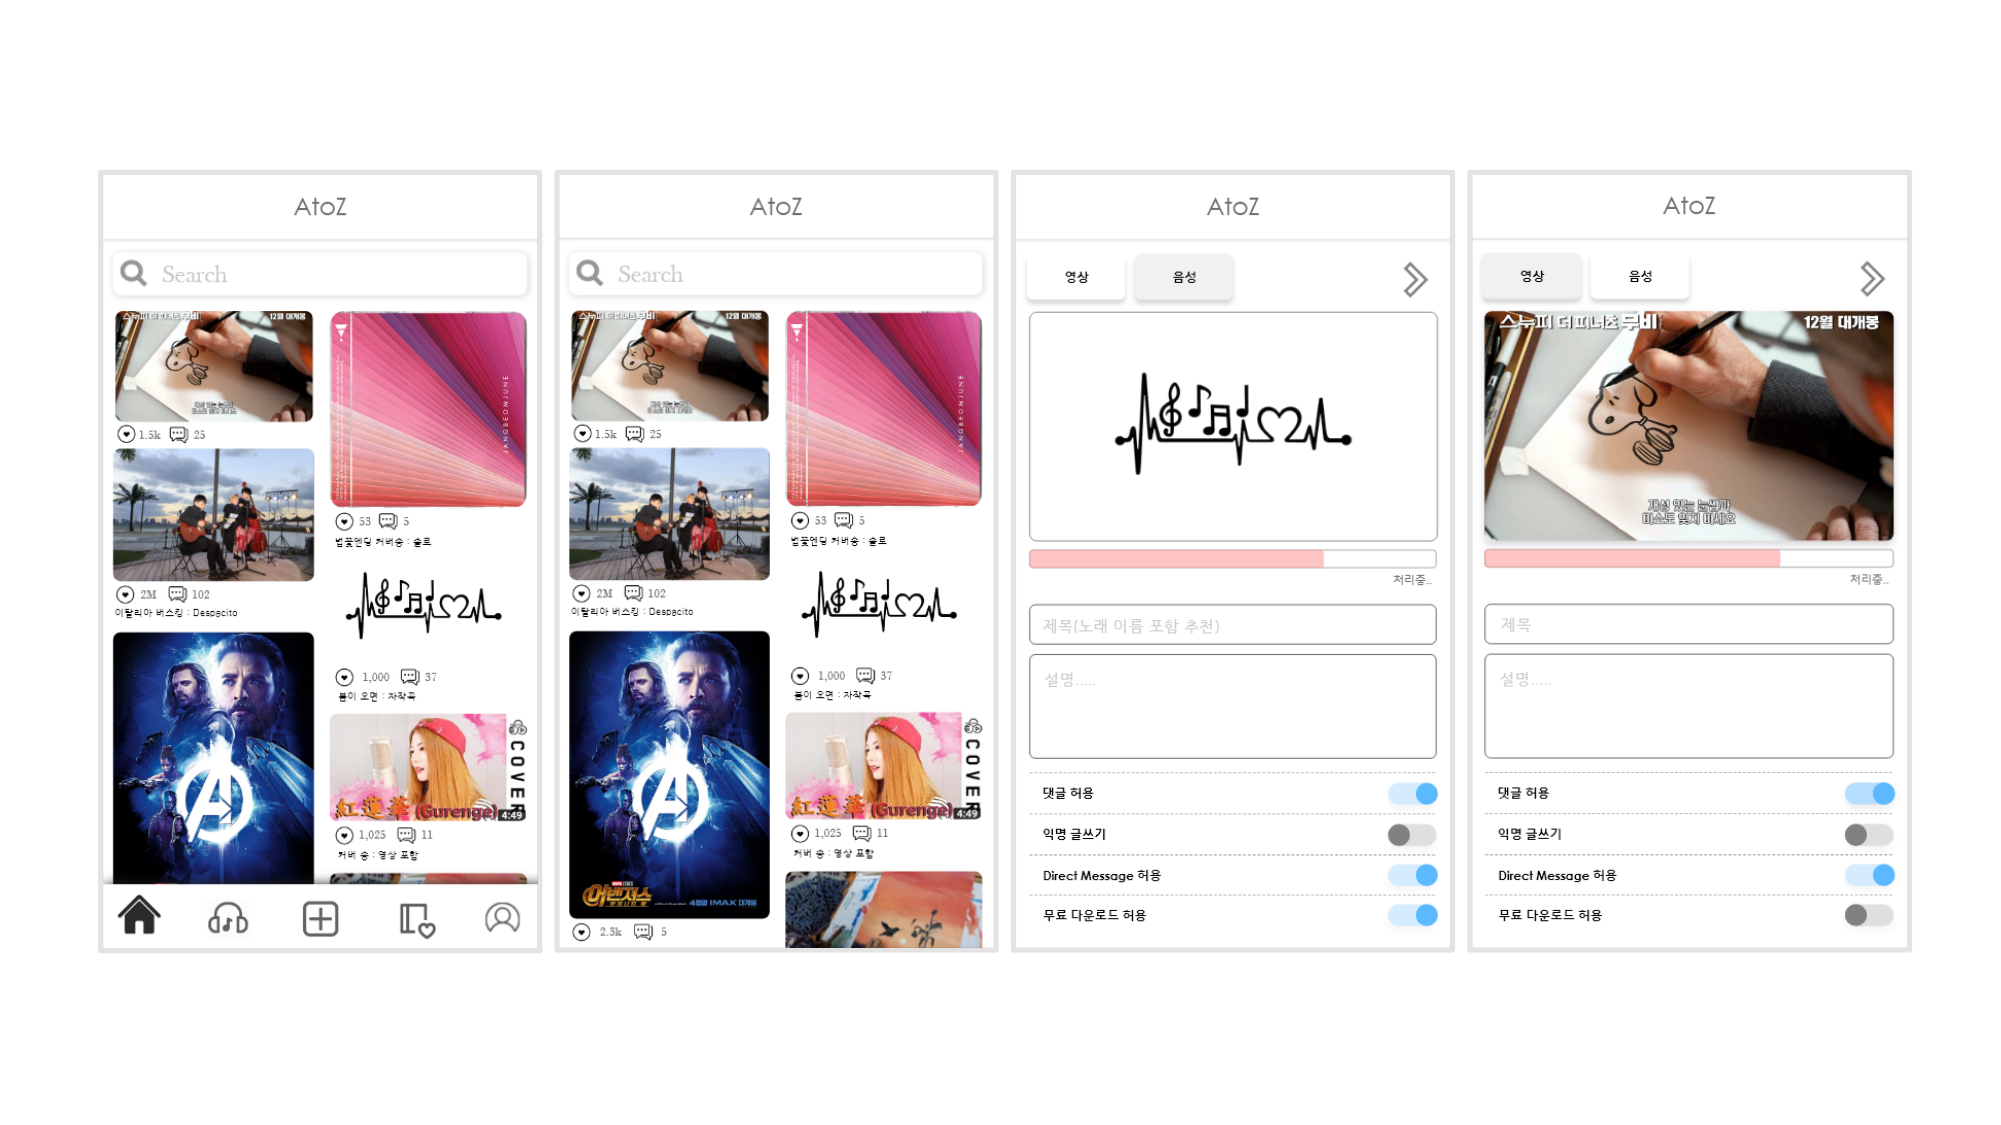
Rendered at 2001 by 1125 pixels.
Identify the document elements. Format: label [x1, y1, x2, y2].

picture [1472, 174, 1908, 948]
picture [1015, 174, 1450, 948]
picture [103, 174, 538, 949]
picture [559, 174, 994, 948]
